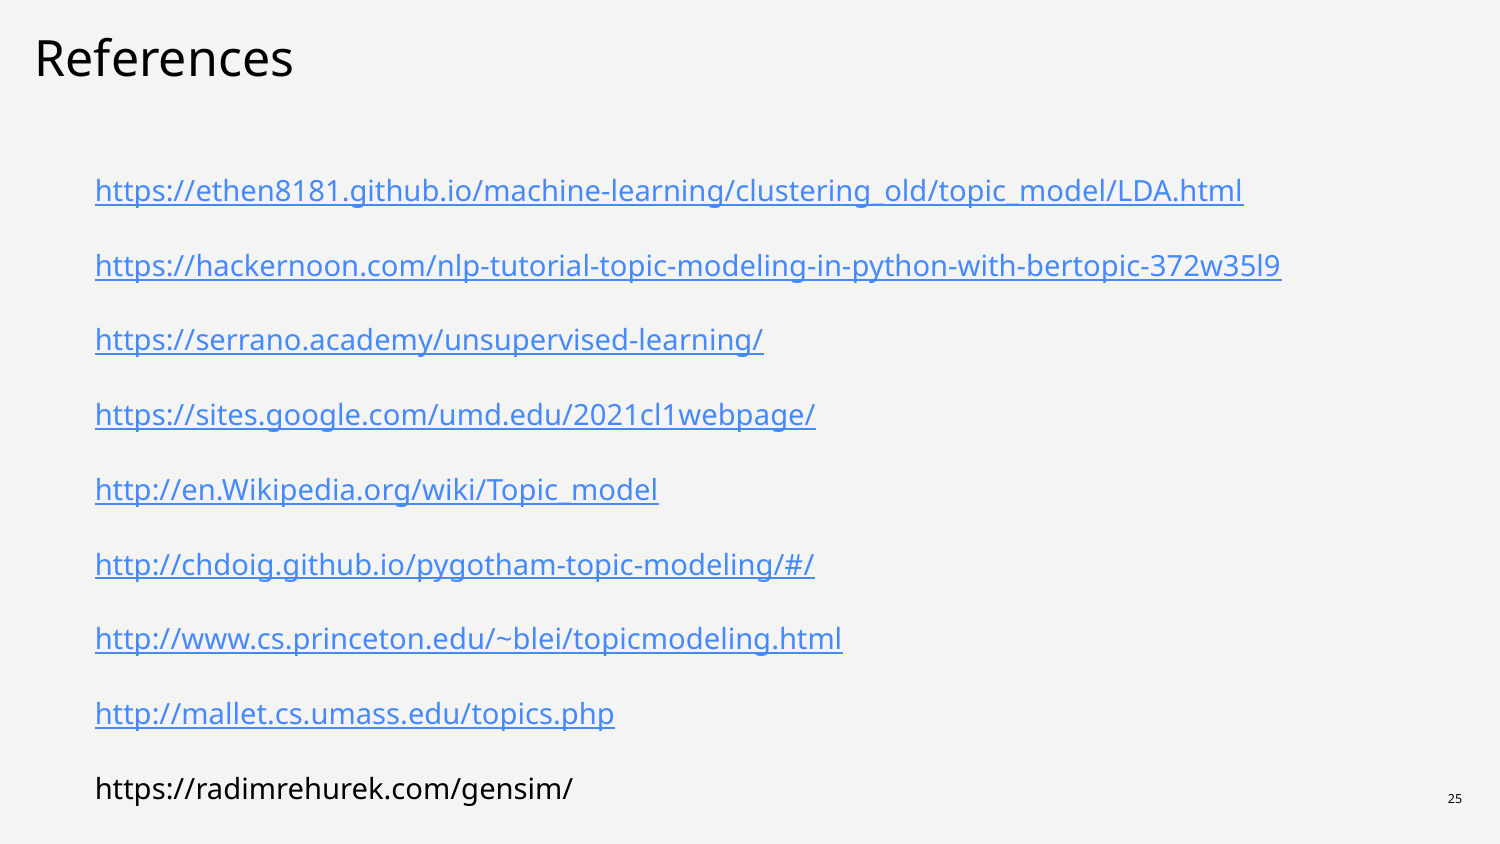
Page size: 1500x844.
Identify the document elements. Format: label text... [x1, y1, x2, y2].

title References [34, 33, 714, 165]
slide_number 25 [1297, 785, 1463, 813]
text_box https://ethen8181.github.io/machine-learning/clustering_old/topic_model/LDA.html https://hackernoon.com/nlp-tutorial-topic-modeling-in-python-with-bertopic-372w35l9 https://serrano.academy/unsupervised-learning/ https://sites.google.com/umd.edu/2021cl1webpage/ http://en.Wikipedia.org/wiki/Topic_model http://chdoig.github.io/pygotham-topic-modeling/#/ http://www.cs.princeton.edu/~blei/topicmodeling.html http://mallet.cs.umass.edu/topics.php https://radimrehurek.com/gensim/ [80, 164, 1297, 844]
